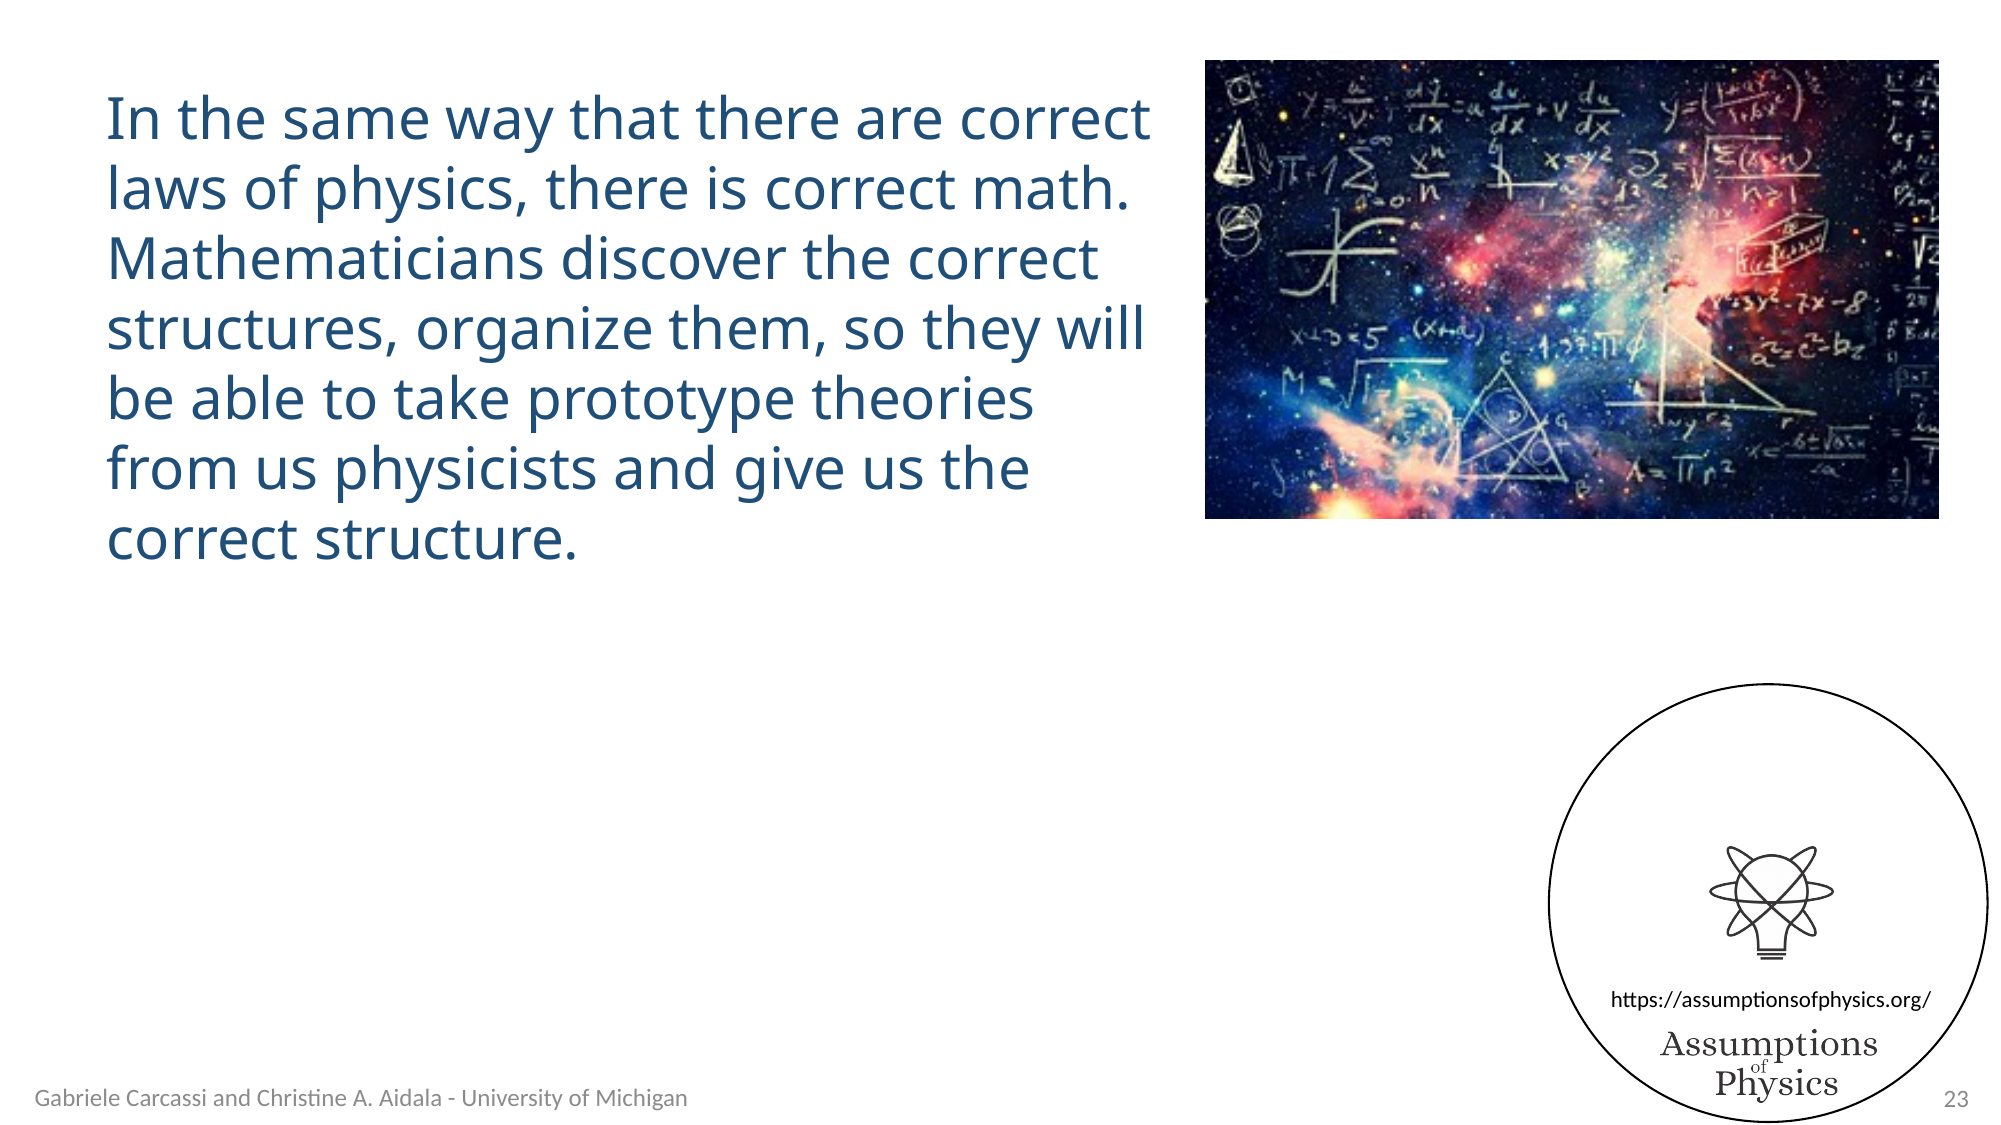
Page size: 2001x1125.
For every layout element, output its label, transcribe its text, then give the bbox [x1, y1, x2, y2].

picture [1204, 60, 1939, 519]
footer Gabriele Carcassi and Christine A. Aidala - University of Michigan [19, 1077, 999, 1116]
slide_number 23 [1893, 1078, 1985, 1116]
picture [1709, 846, 1834, 960]
text_box In the same way that there are correct laws of physics, there is correct math. Mathematicians discover the correct structures, organize them, so they will be able to take prototype theories from us physicists and give us the correct structure. [92, 73, 1176, 579]
picture [1660, 1029, 1877, 1103]
